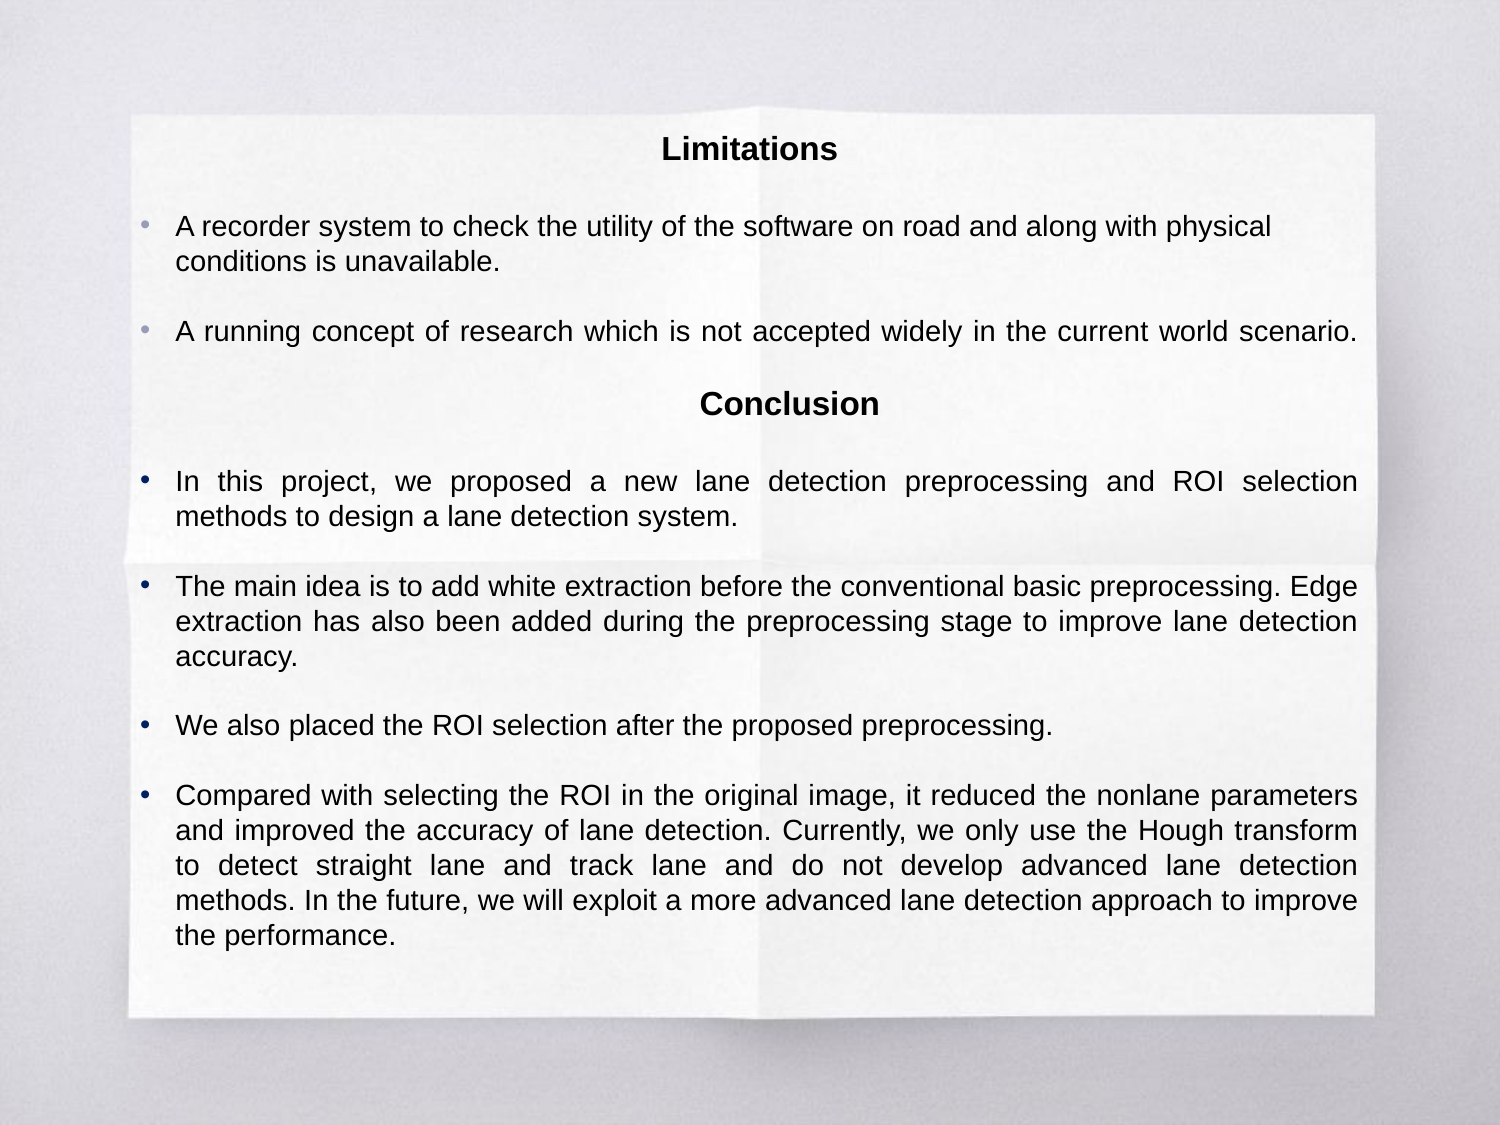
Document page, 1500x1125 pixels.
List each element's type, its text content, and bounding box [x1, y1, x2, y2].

subtitle Limitations A recorder system to check the utility of the software on road and along with physical conditions is unavailable. A running concept of research which is not accepted widely in the current world scenario. Conclusion In this project, we proposed a new lane detection preprocessing and ROI selection methods to design a lane detection system. The main idea is to add white extraction before the conventional basic preprocessing. Edge extraction has also been added during the preprocessing stage to improve lane detection accuracy. We also placed the ROI selection after the proposed preprocessing. Compared with selecting the ROI in the original image, it reduced the nonlane parameters and improved the accuracy of lane detection. Currently, we only use the Hough transform to detect straight lane and track lane and do not develop advanced lane detection methods. In the future, we will exploit a more advanced lane detection approach to improve the performance. [125, 112, 1375, 1013]
picture [0, 0, 1500, 1125]
